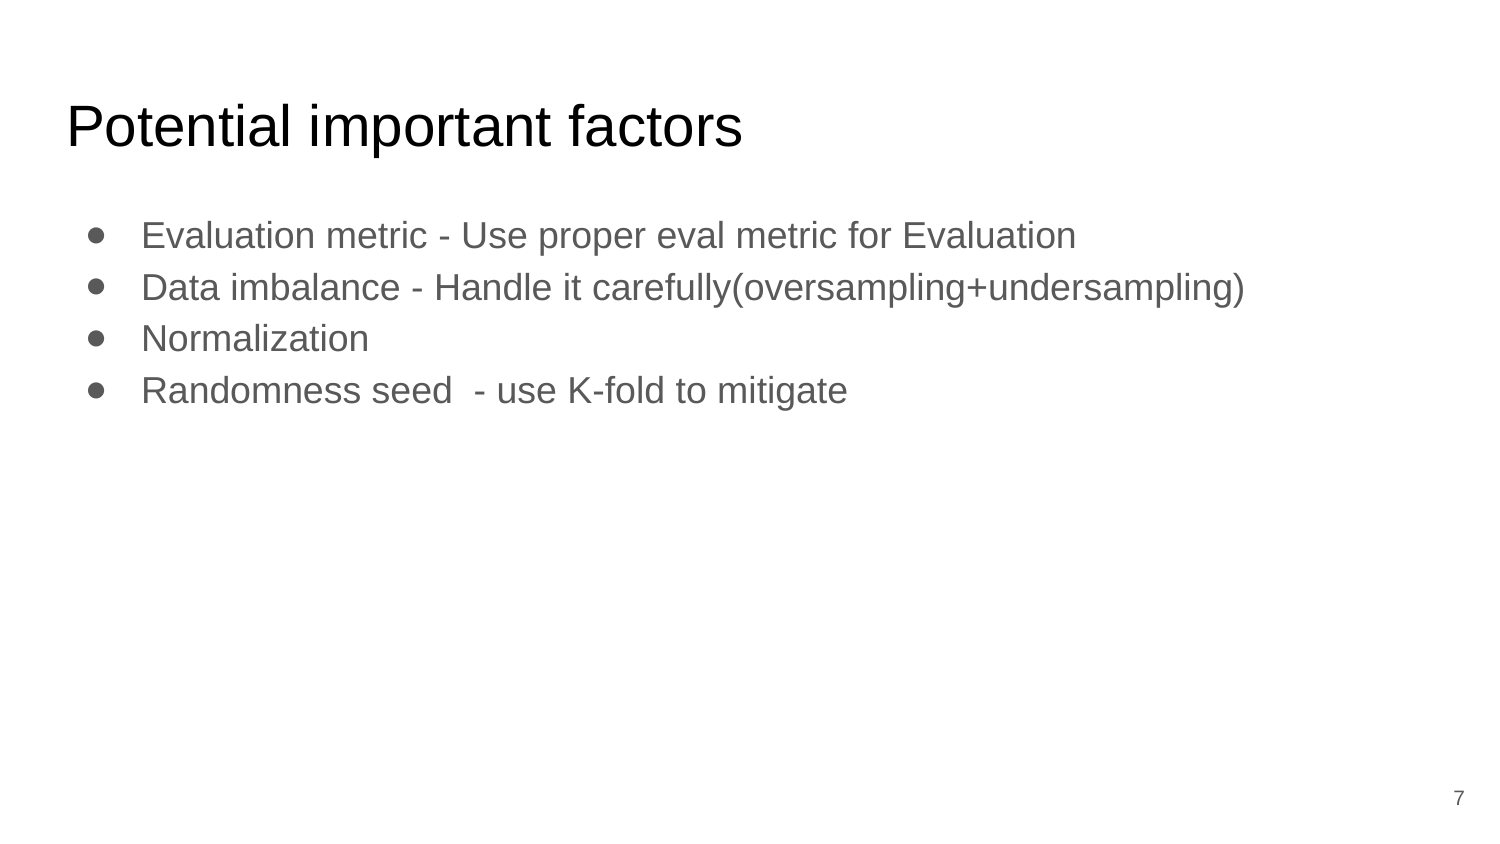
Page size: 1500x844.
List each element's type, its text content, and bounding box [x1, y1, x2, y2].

list Evaluation metric - Use proper eval metric for Evaluation Data imbalance - Handle it carefully(oversampling+undersampling) Normalization Randomness seed - use K-fold to mitigate [51, 189, 1449, 750]
slide_number 7 [1389, 764, 1480, 830]
title Potential important factors [51, 72, 1449, 167]
